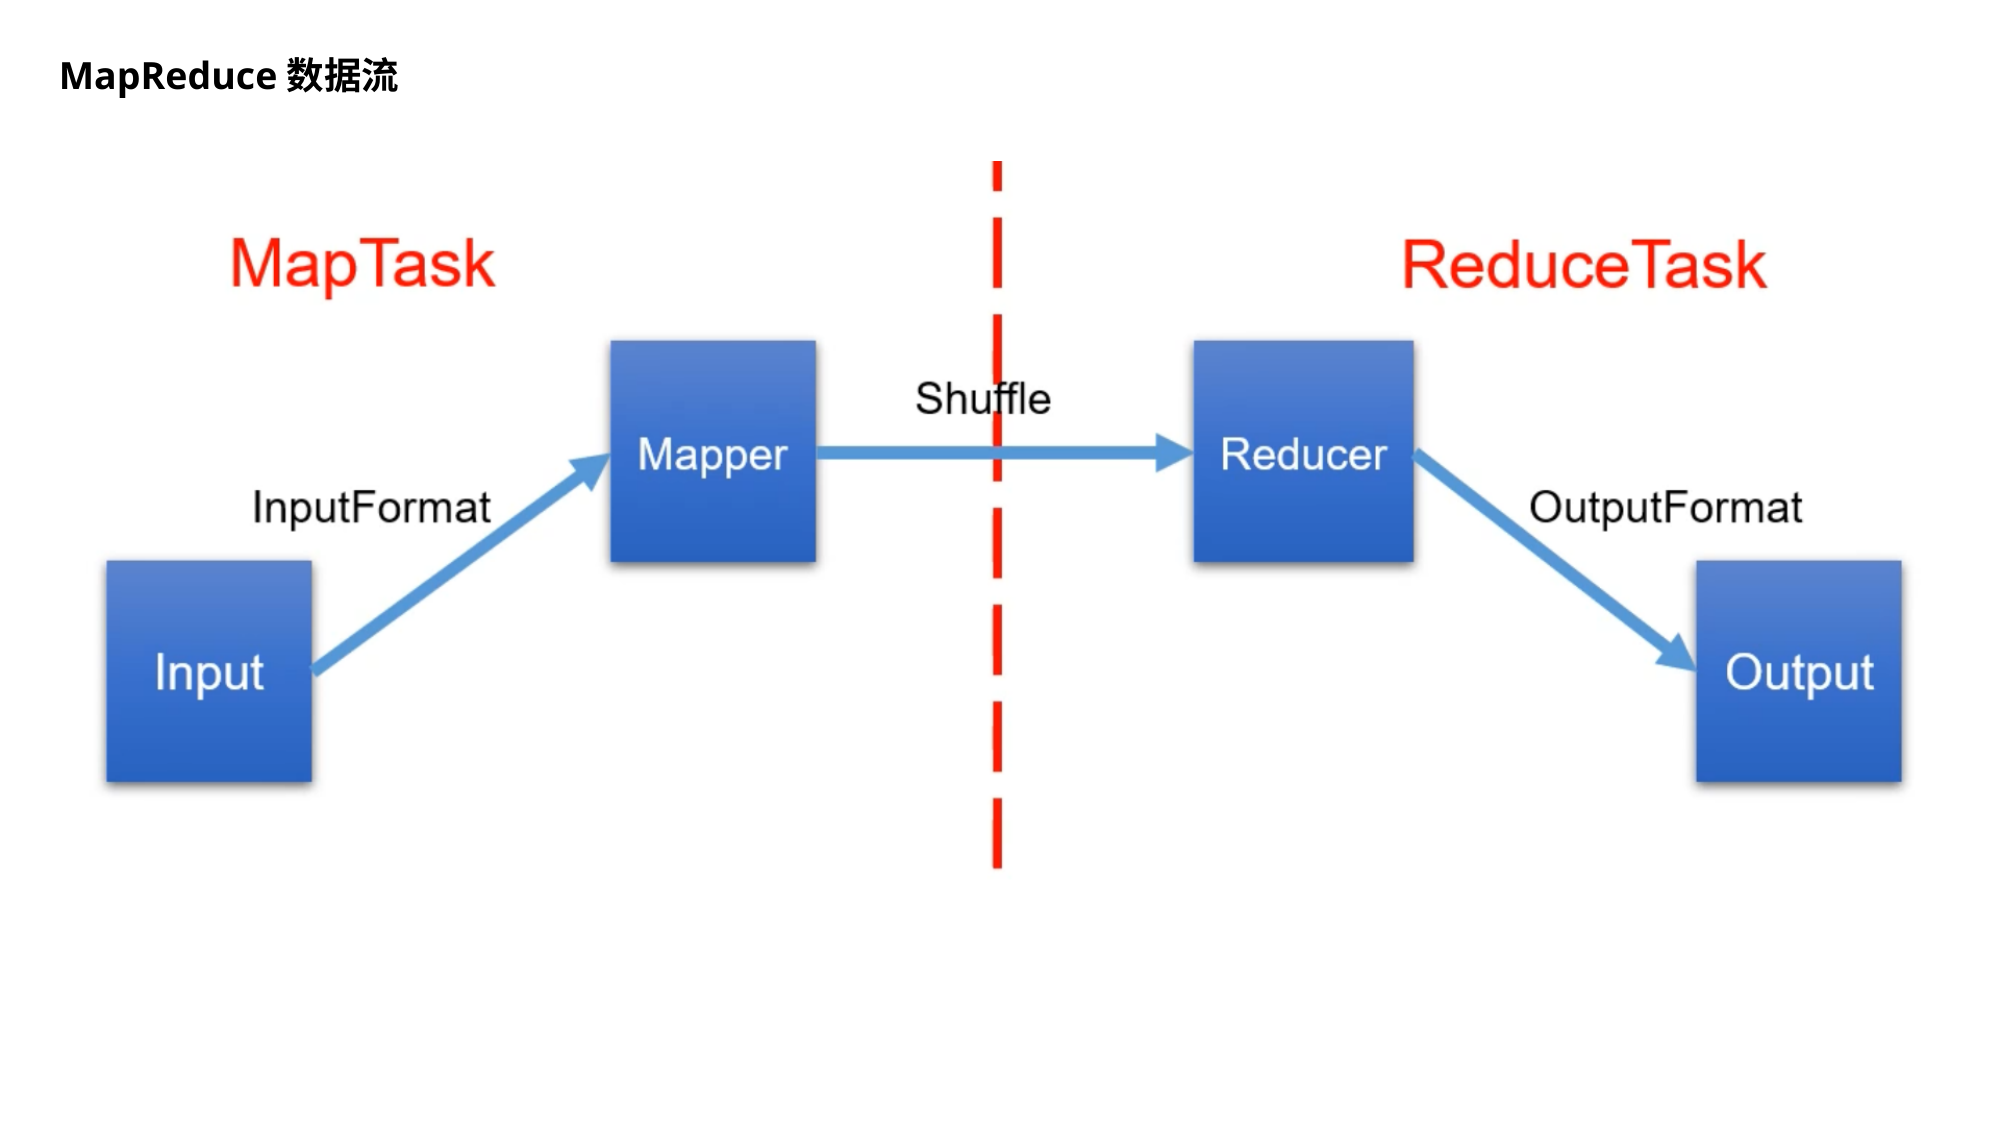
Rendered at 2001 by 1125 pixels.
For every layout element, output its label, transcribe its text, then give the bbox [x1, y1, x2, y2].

text_box MapReduce数据流 [44, 44, 414, 105]
picture [33, 161, 1979, 885]
